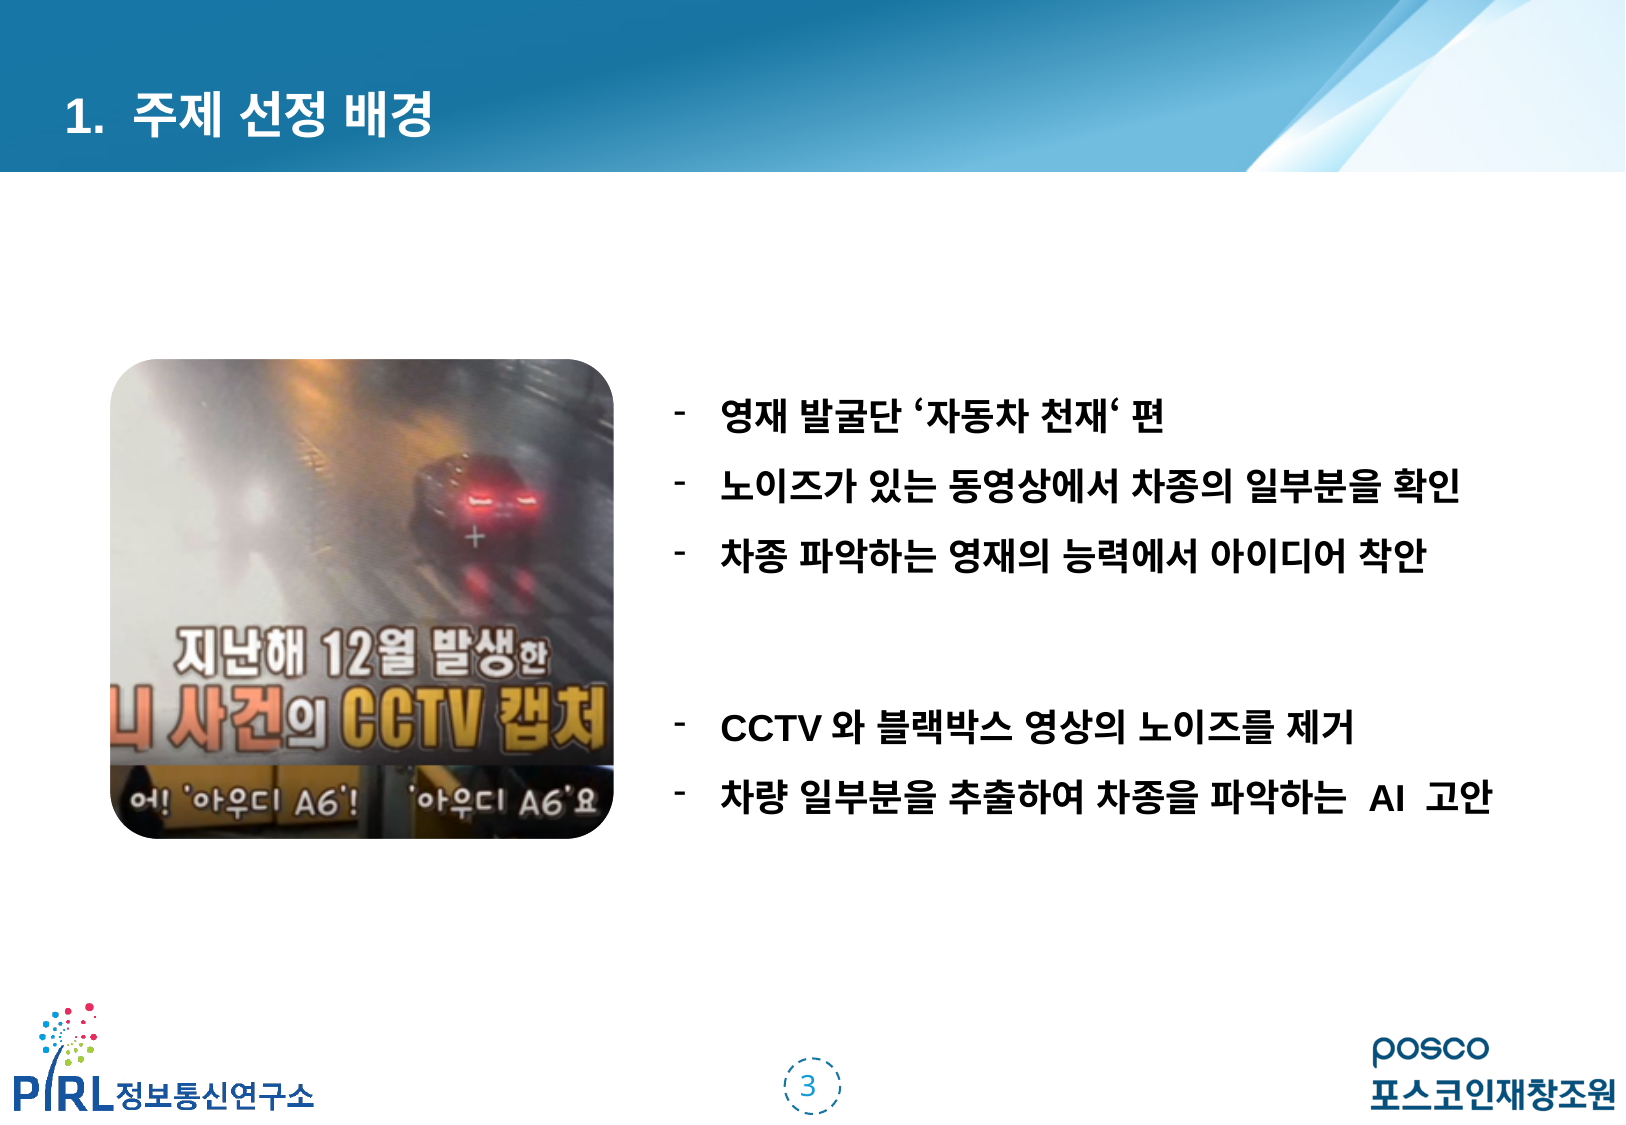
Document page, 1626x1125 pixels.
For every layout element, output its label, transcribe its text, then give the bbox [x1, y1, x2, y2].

text_box 1. 주제 선정 배경 [49, 46, 1057, 151]
picture [1365, 1034, 1619, 1114]
text_box [108, 356, 616, 841]
text_box CCTV와 블랙박스 영상의 노이즈를 제거 차량 일부분을 추출하여 차종을 파악하는 AI 고안 [658, 696, 1625, 826]
text_box 영재 발굴단 ‘자동차 천재‘ 편 노이즈가 있는 동영상에서 차종의 일부분을 확인 차종 파악하는 영재의 능력에서 아이디어 착안 [658, 385, 1625, 586]
picture [0, 0, 1625, 172]
picture [11, 999, 318, 1114]
